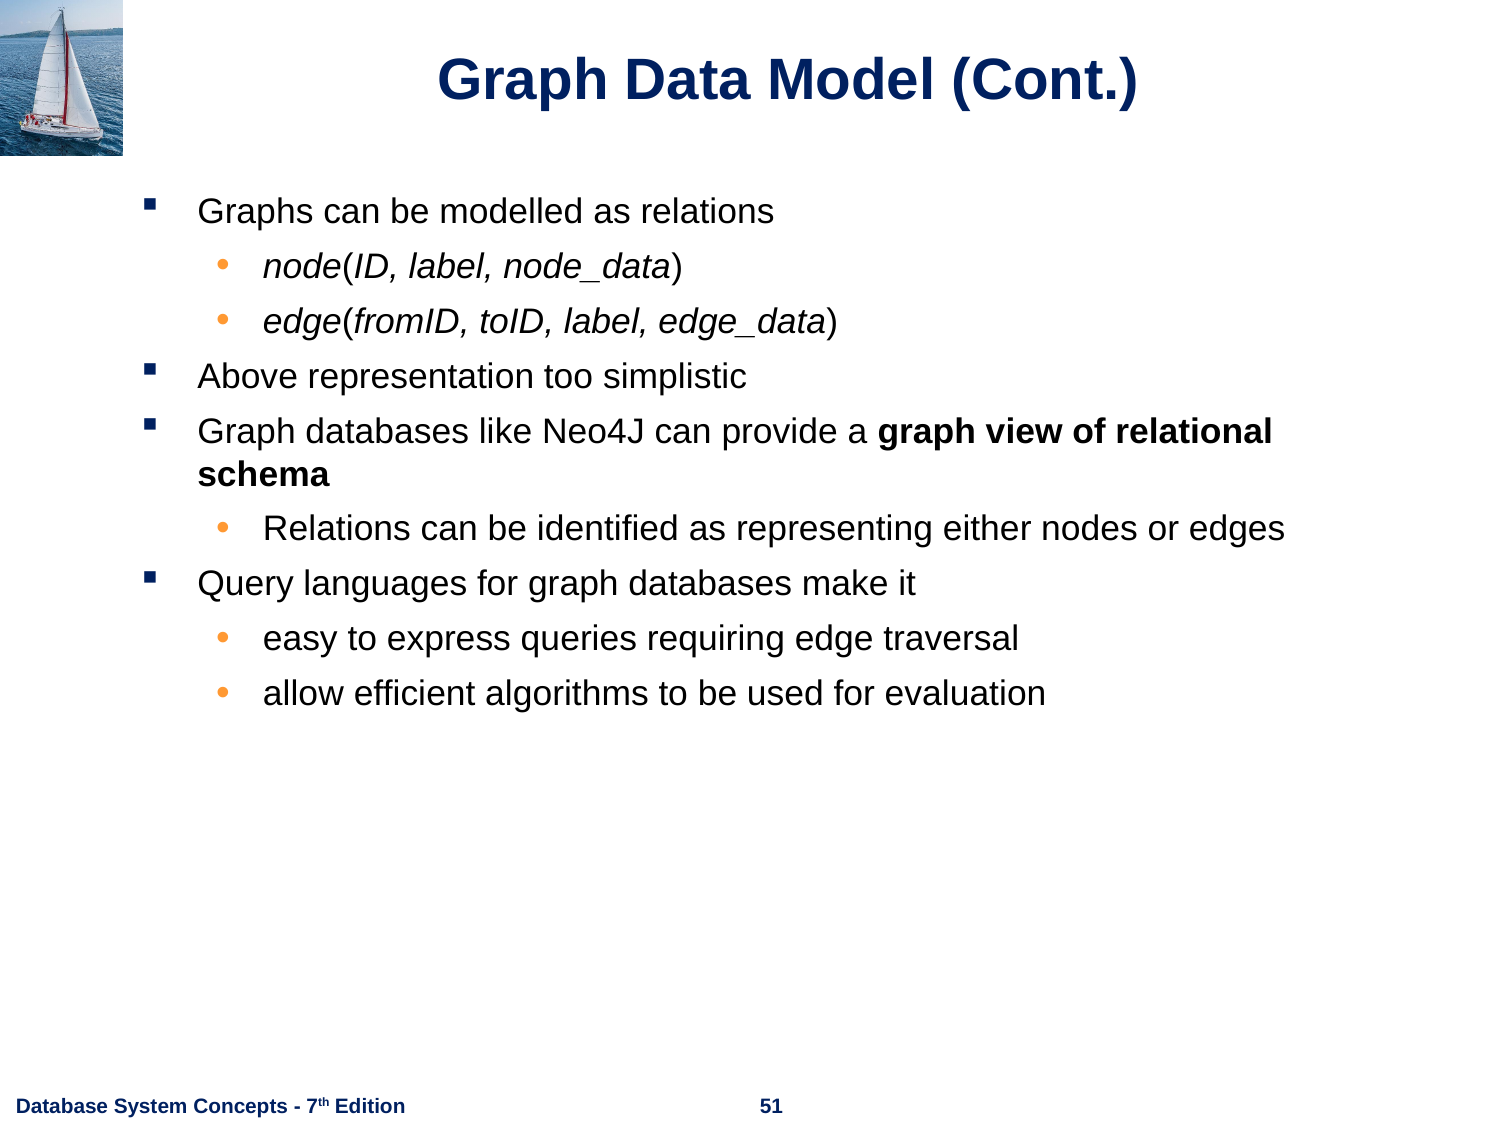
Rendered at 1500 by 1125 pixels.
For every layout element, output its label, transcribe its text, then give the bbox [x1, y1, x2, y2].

title Graph Data Model (Cont.) [125, 18, 1452, 120]
list Graphs can be modelled as relations node(ID, label, node_data) edge(fromID, toID, label, edge_data) Above representation too simplistic Graph databases like Neo4J can provide a graph view of relational schema Relations can be identified as representing either nodes or edges Query languages for graph databases make it easy to express queries requiring edge traversal allow efficient algorithms to be used for evaluation [126, 180, 1388, 750]
picture [0, 0, 123, 156]
